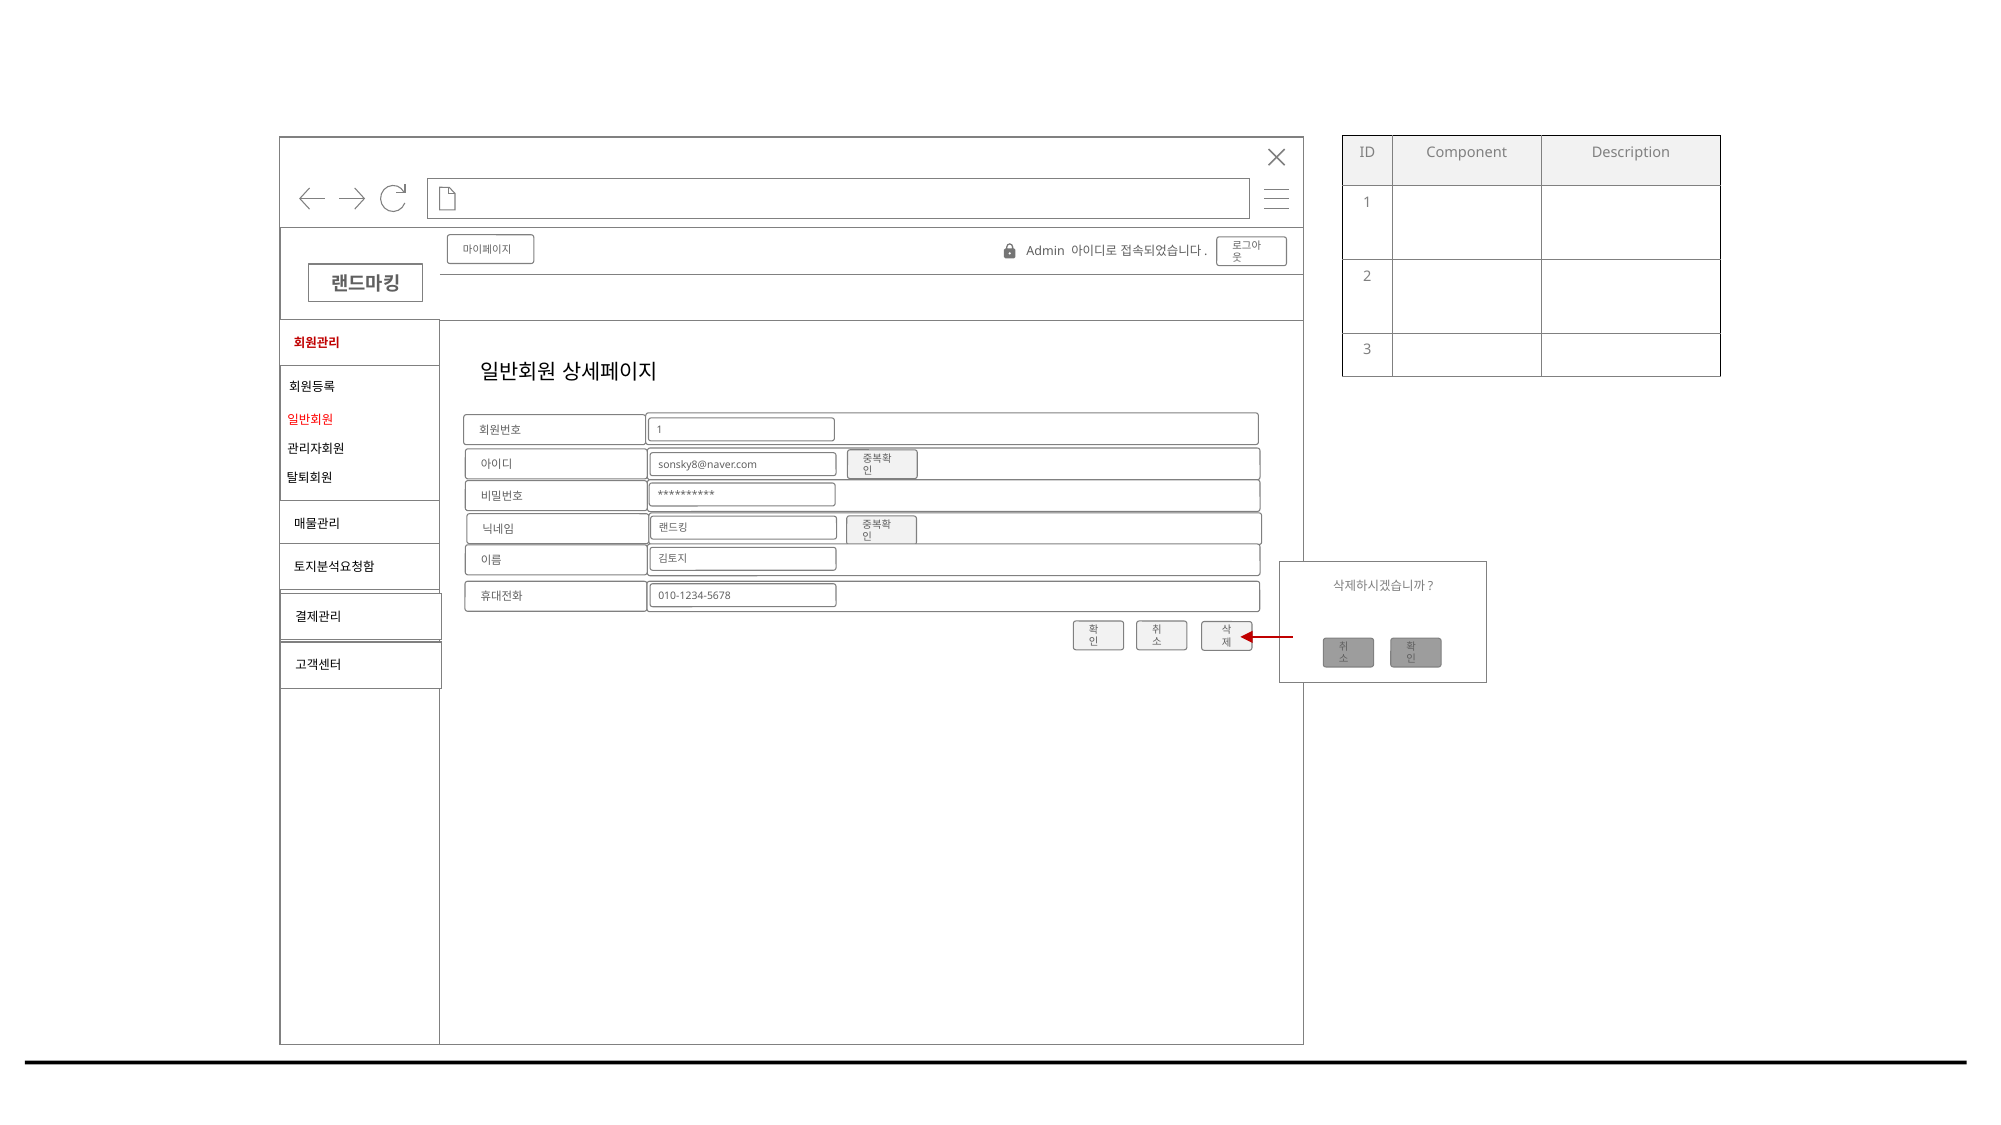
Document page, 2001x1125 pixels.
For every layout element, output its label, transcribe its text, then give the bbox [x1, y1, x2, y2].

table_cell 1 [1343, 186, 1392, 259]
table_cell [1393, 260, 1541, 333]
table_header Component [1393, 136, 1541, 185]
table_cell [1393, 186, 1541, 259]
table_header ID [1343, 136, 1392, 185]
text_box 관리자회원 [272, 433, 279, 462]
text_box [281, 321, 1304, 1046]
table_header Description [1542, 136, 1720, 185]
table_cell [1393, 334, 1541, 376]
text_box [1279, 561, 1487, 683]
picture [1000, 242, 1019, 261]
text_box 탈퇴회원 [271, 462, 279, 493]
table_cell 3 [1343, 334, 1392, 376]
table_cell [1542, 186, 1720, 259]
table_cell 2 [1343, 260, 1392, 333]
text_box 일반회원 [272, 404, 279, 433]
table_cell [1542, 260, 1720, 333]
text_box 회원등록 [274, 371, 279, 402]
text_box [279, 136, 1304, 320]
table_cell [1542, 334, 1720, 376]
